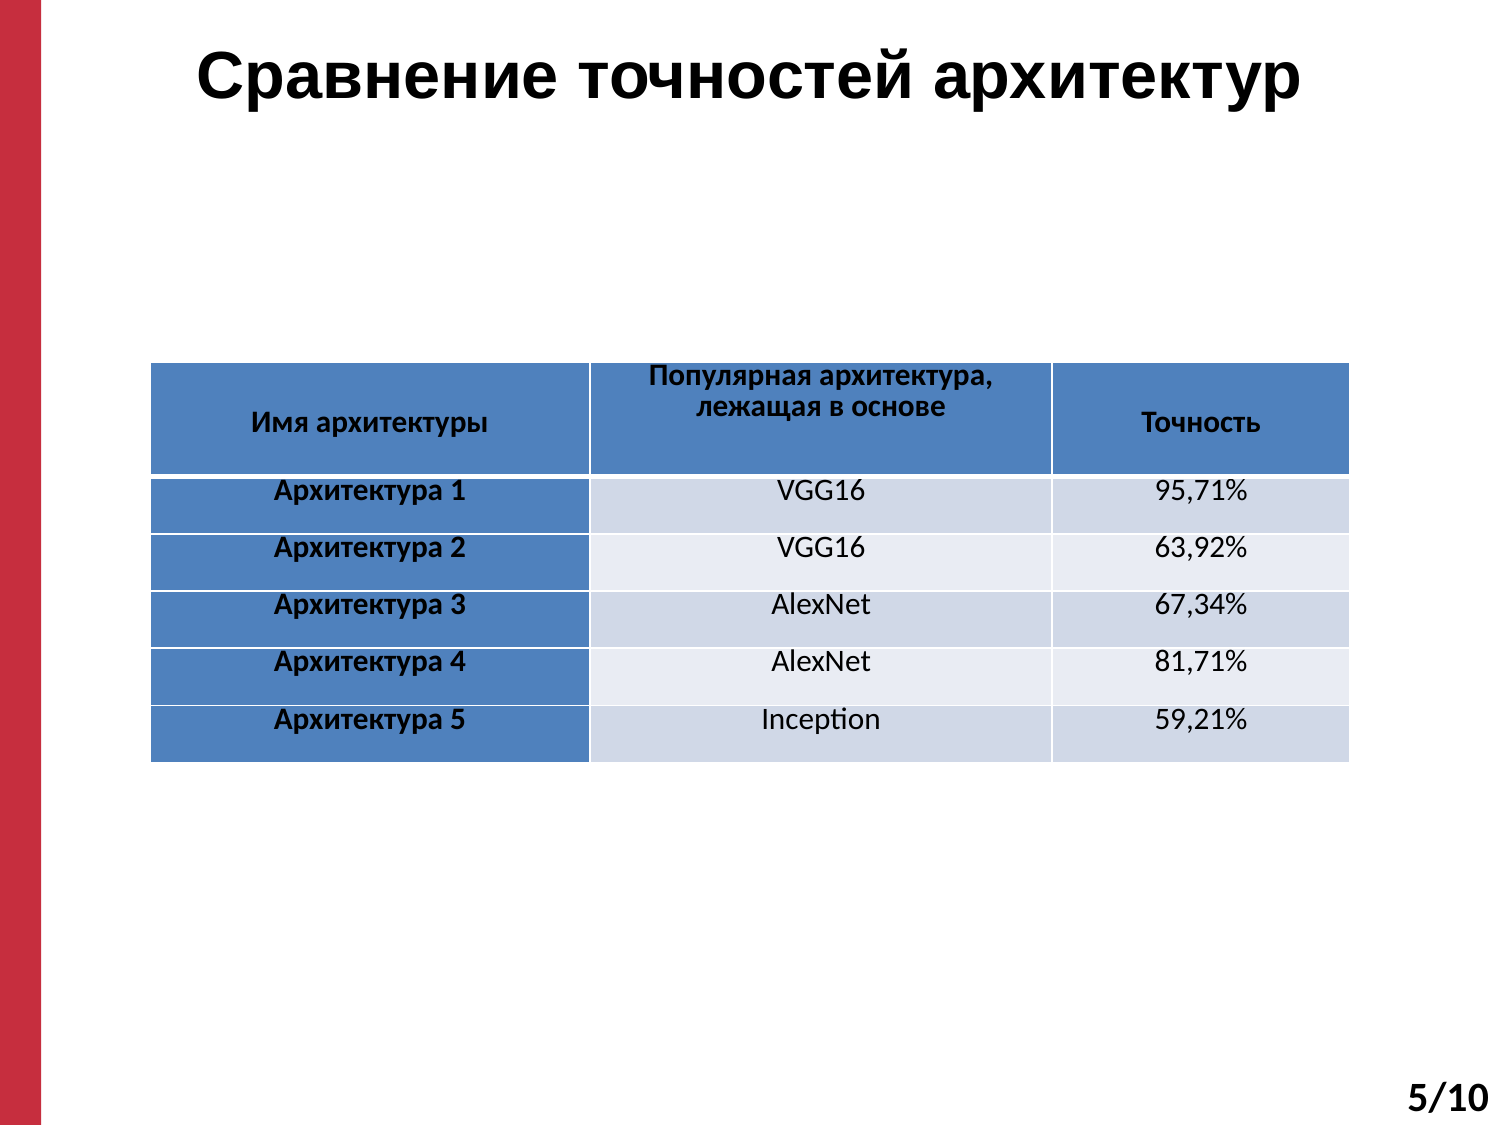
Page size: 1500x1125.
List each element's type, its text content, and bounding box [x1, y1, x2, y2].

table_cell 95,71% [1053, 479, 1349, 533]
table_cell Архитектура 4 [151, 649, 589, 705]
table_cell VGG16 [591, 479, 1051, 533]
table_cell Архитектура 1 [151, 479, 589, 533]
table_cell VGG16 [591, 535, 1051, 590]
footer 5/10 [1210, 1065, 1500, 1125]
table_cell Архитектура 5 [151, 706, 589, 762]
table_cell 67,34% [1053, 592, 1349, 647]
table_cell Архитектура 3 [151, 592, 589, 647]
table_cell AlexNet [591, 649, 1051, 705]
table_cell 63,92% [1053, 535, 1349, 590]
table_cell 81,71% [1053, 649, 1349, 705]
text_box [0, 147, 42, 1125]
table_header Имя архитектуры [151, 363, 589, 474]
table_cell Inception [591, 706, 1051, 762]
table_cell Архитектура 2 [151, 535, 589, 590]
table_header Популярная архитектура, лежащая в основе [591, 363, 1051, 474]
table_cell AlexNet [591, 592, 1051, 647]
text_box Сравнение точностей архитектур [0, 0, 1500, 147]
table_header Точность [1053, 363, 1349, 474]
table_cell 59,21% [1053, 706, 1349, 762]
